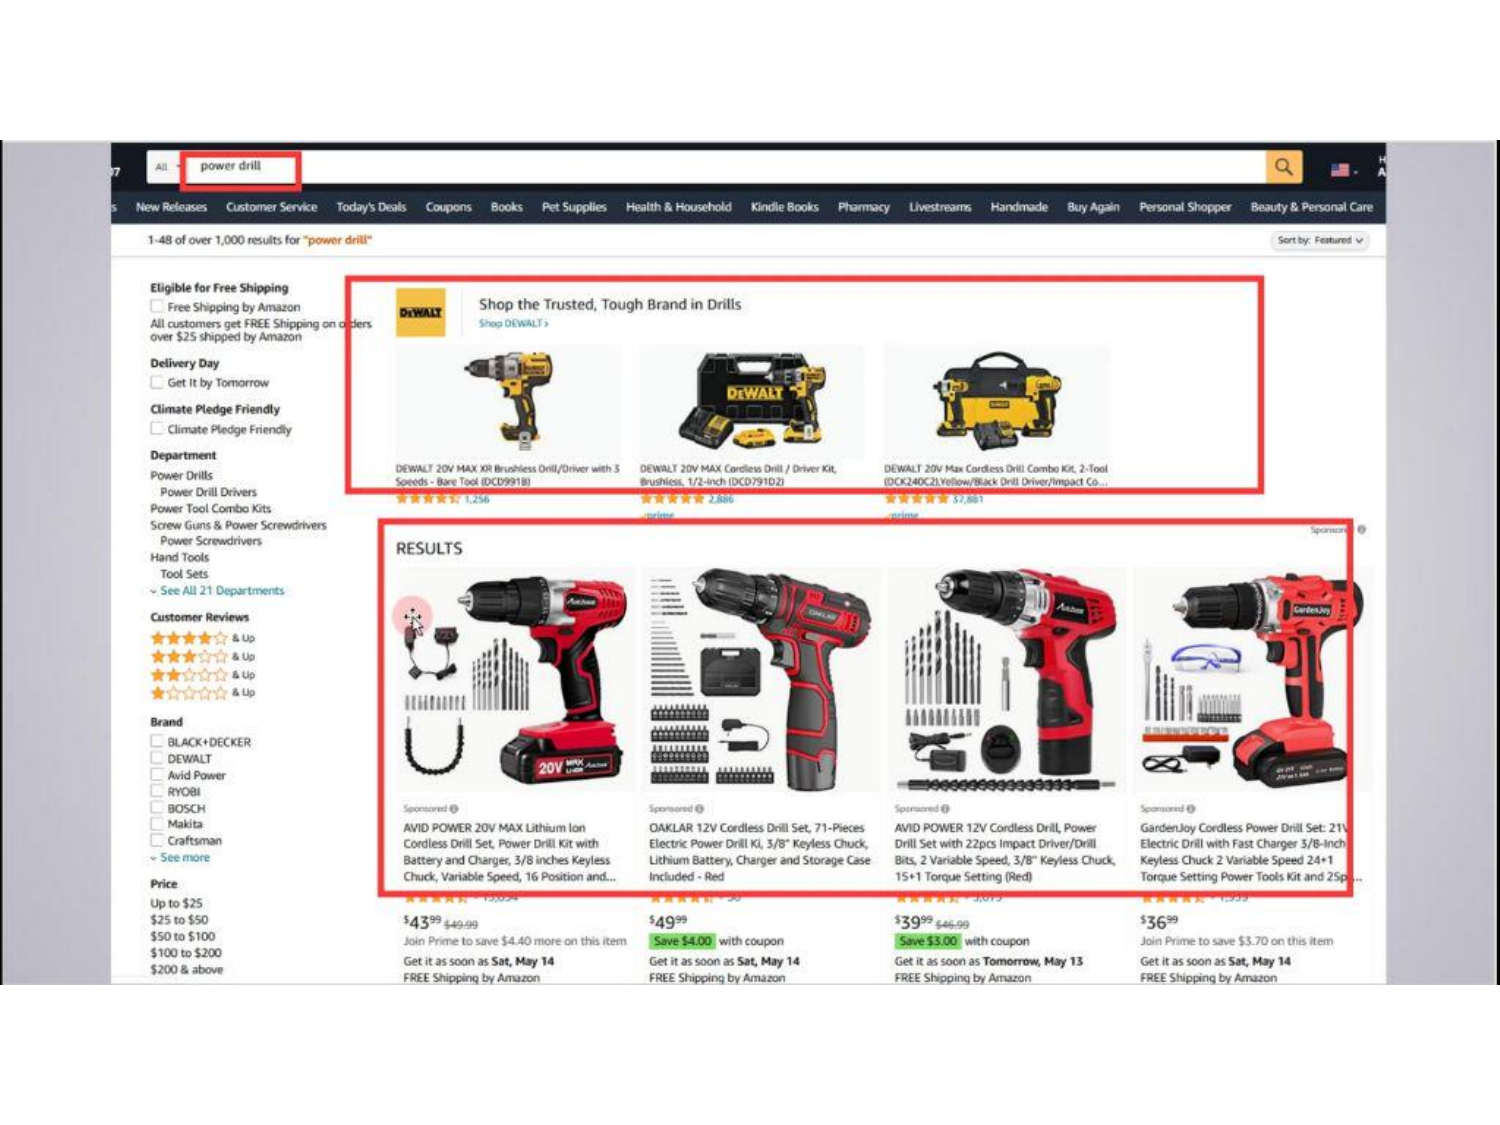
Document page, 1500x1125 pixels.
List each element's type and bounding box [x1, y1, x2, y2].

picture [0, 140, 1500, 985]
